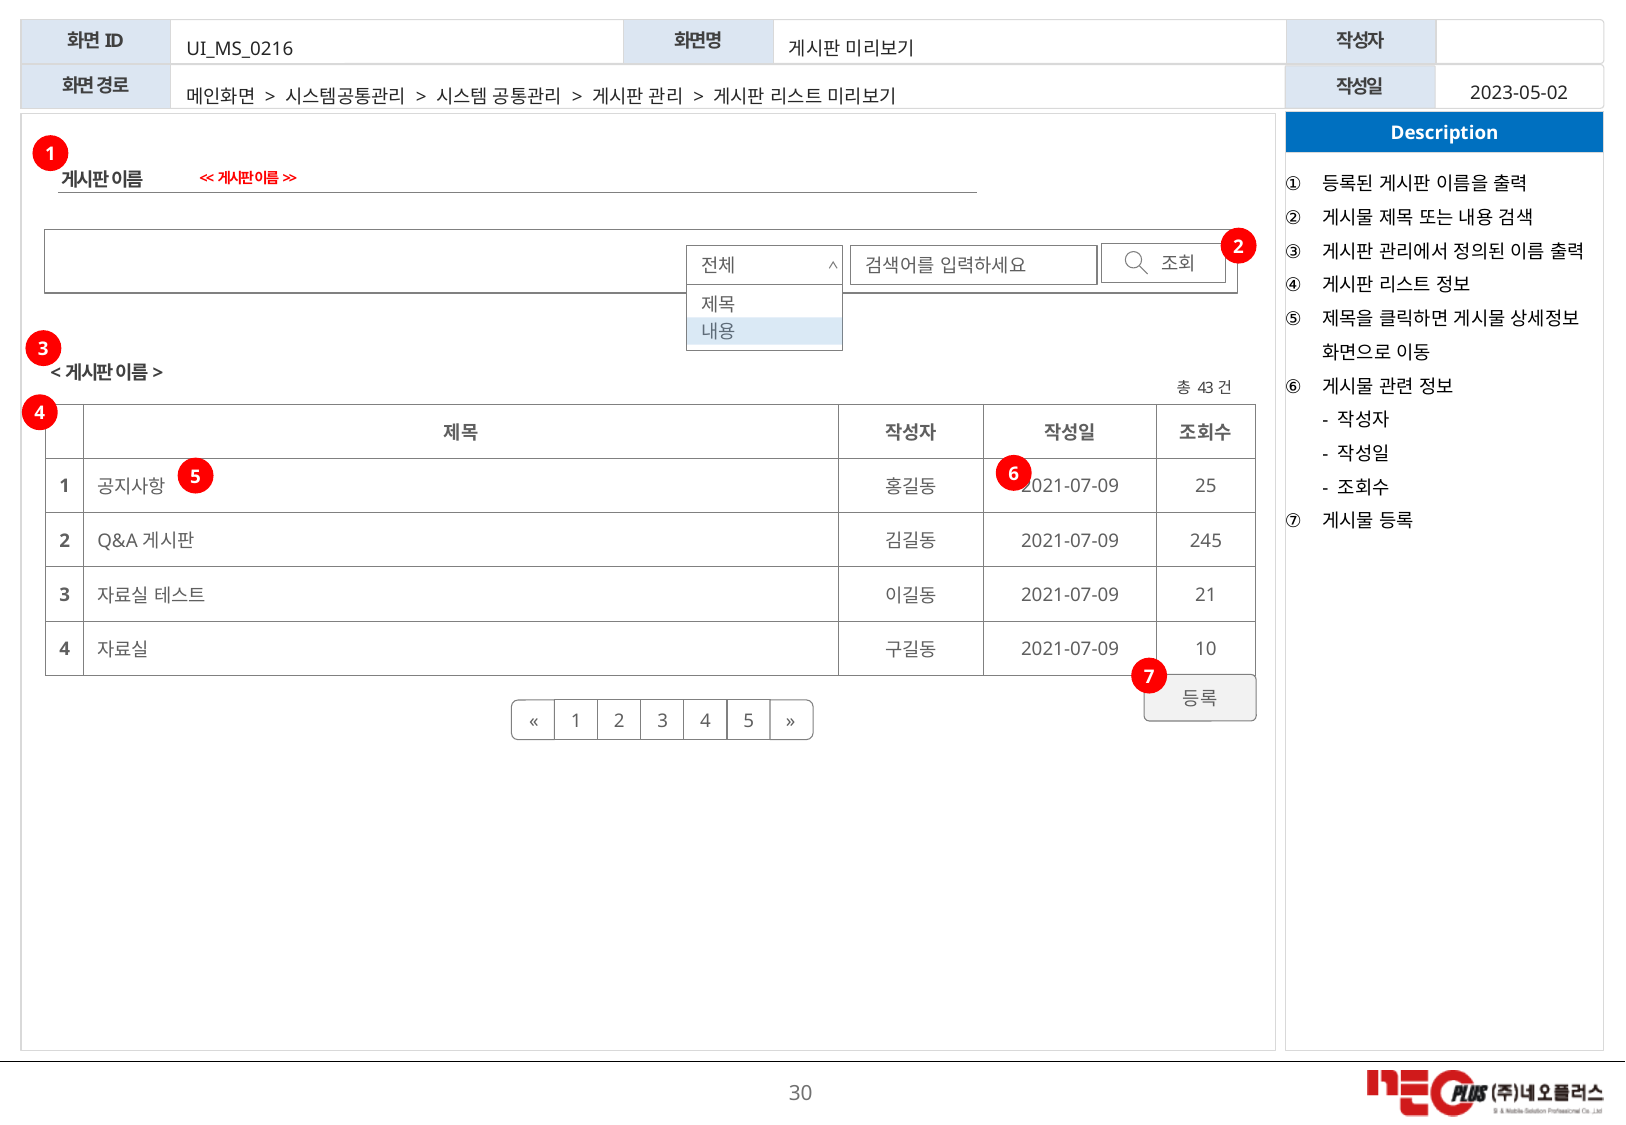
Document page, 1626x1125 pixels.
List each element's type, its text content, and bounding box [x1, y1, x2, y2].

text_box 5 [178, 458, 213, 493]
text_box 게시판 이름 [61, 161, 146, 192]
picture [1367, 1070, 1604, 1117]
table_header 제목 [84, 405, 838, 458]
table_cell 245 [1157, 513, 1255, 566]
table_header 작성자 [839, 405, 983, 458]
table_header 조회수 [1157, 405, 1255, 458]
text_box 7 [1131, 658, 1167, 693]
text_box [511, 699, 814, 740]
table_cell 2021-07-09 [984, 567, 1156, 621]
table_header [46, 405, 83, 458]
table_cell 2021-07-09 [984, 622, 1156, 675]
text_box 등록 [1141, 672, 1259, 724]
text_box 4 [22, 395, 57, 430]
text_box 메인화면 > 시스템공통관리 > 시스템 공통관리 > 게시판 관리 > 게시판 리스트 미리보기 [174, 66, 1285, 114]
table_cell 4 [46, 622, 83, 675]
text_box <<게시판 이름>> [195, 160, 599, 191]
table_cell 자료실 [84, 622, 838, 675]
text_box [1101, 242, 1226, 283]
table_cell 자료실 테스트 [84, 567, 838, 621]
text_box 6 [996, 455, 1031, 491]
text_box [43, 227, 1240, 295]
table_cell 홍길동 [839, 459, 983, 512]
table_cell 2021-07-09 [984, 459, 1156, 512]
table_cell 공지사항 [84, 459, 838, 512]
table_cell 25 [1157, 459, 1255, 512]
text_box 게시판 미리보기 [777, 19, 1285, 66]
table_cell Q&A게시판 [84, 513, 838, 566]
text_box 총 43건 [1184, 373, 1233, 398]
text_box [1438, 66, 1608, 114]
table_header 작성일 [984, 405, 1156, 458]
text_box 2 [1222, 228, 1256, 263]
text_box 1 [33, 135, 68, 171]
table_cell 21 [1157, 567, 1255, 621]
table_cell 2 [46, 513, 83, 566]
table_cell 10 [1157, 622, 1255, 673]
text_box 등록된 게시판 이름을 출력 게시물 제목 또는 내용 검색 게시판 관리에서 정의된 이름 출력 게시판 리스트 정보 제목을 클릭하면 게시물 상세정보 화면으로 이동 게시물 관련 정보 - 작성자 - 작성일 - 조회수 게시물 등록 [1284, 160, 1604, 1047]
text_box 2023-05-02 [1438, 66, 1600, 107]
text_box 3 [26, 330, 61, 366]
text_box 검색어를 입력하세요 [849, 243, 1099, 286]
table_cell 2021-07-09 [984, 513, 1156, 566]
text_box UI_MS_0216 [174, 19, 624, 67]
table_cell 3 [46, 567, 83, 621]
table_cell 구길동 [839, 622, 983, 675]
text_box [1434, 19, 1604, 67]
text_box <게시판 이름> [50, 357, 169, 382]
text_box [686, 244, 843, 352]
table_cell 1 [46, 459, 83, 512]
table_cell 이길동 [839, 567, 983, 621]
table_cell 김길동 [839, 513, 983, 566]
